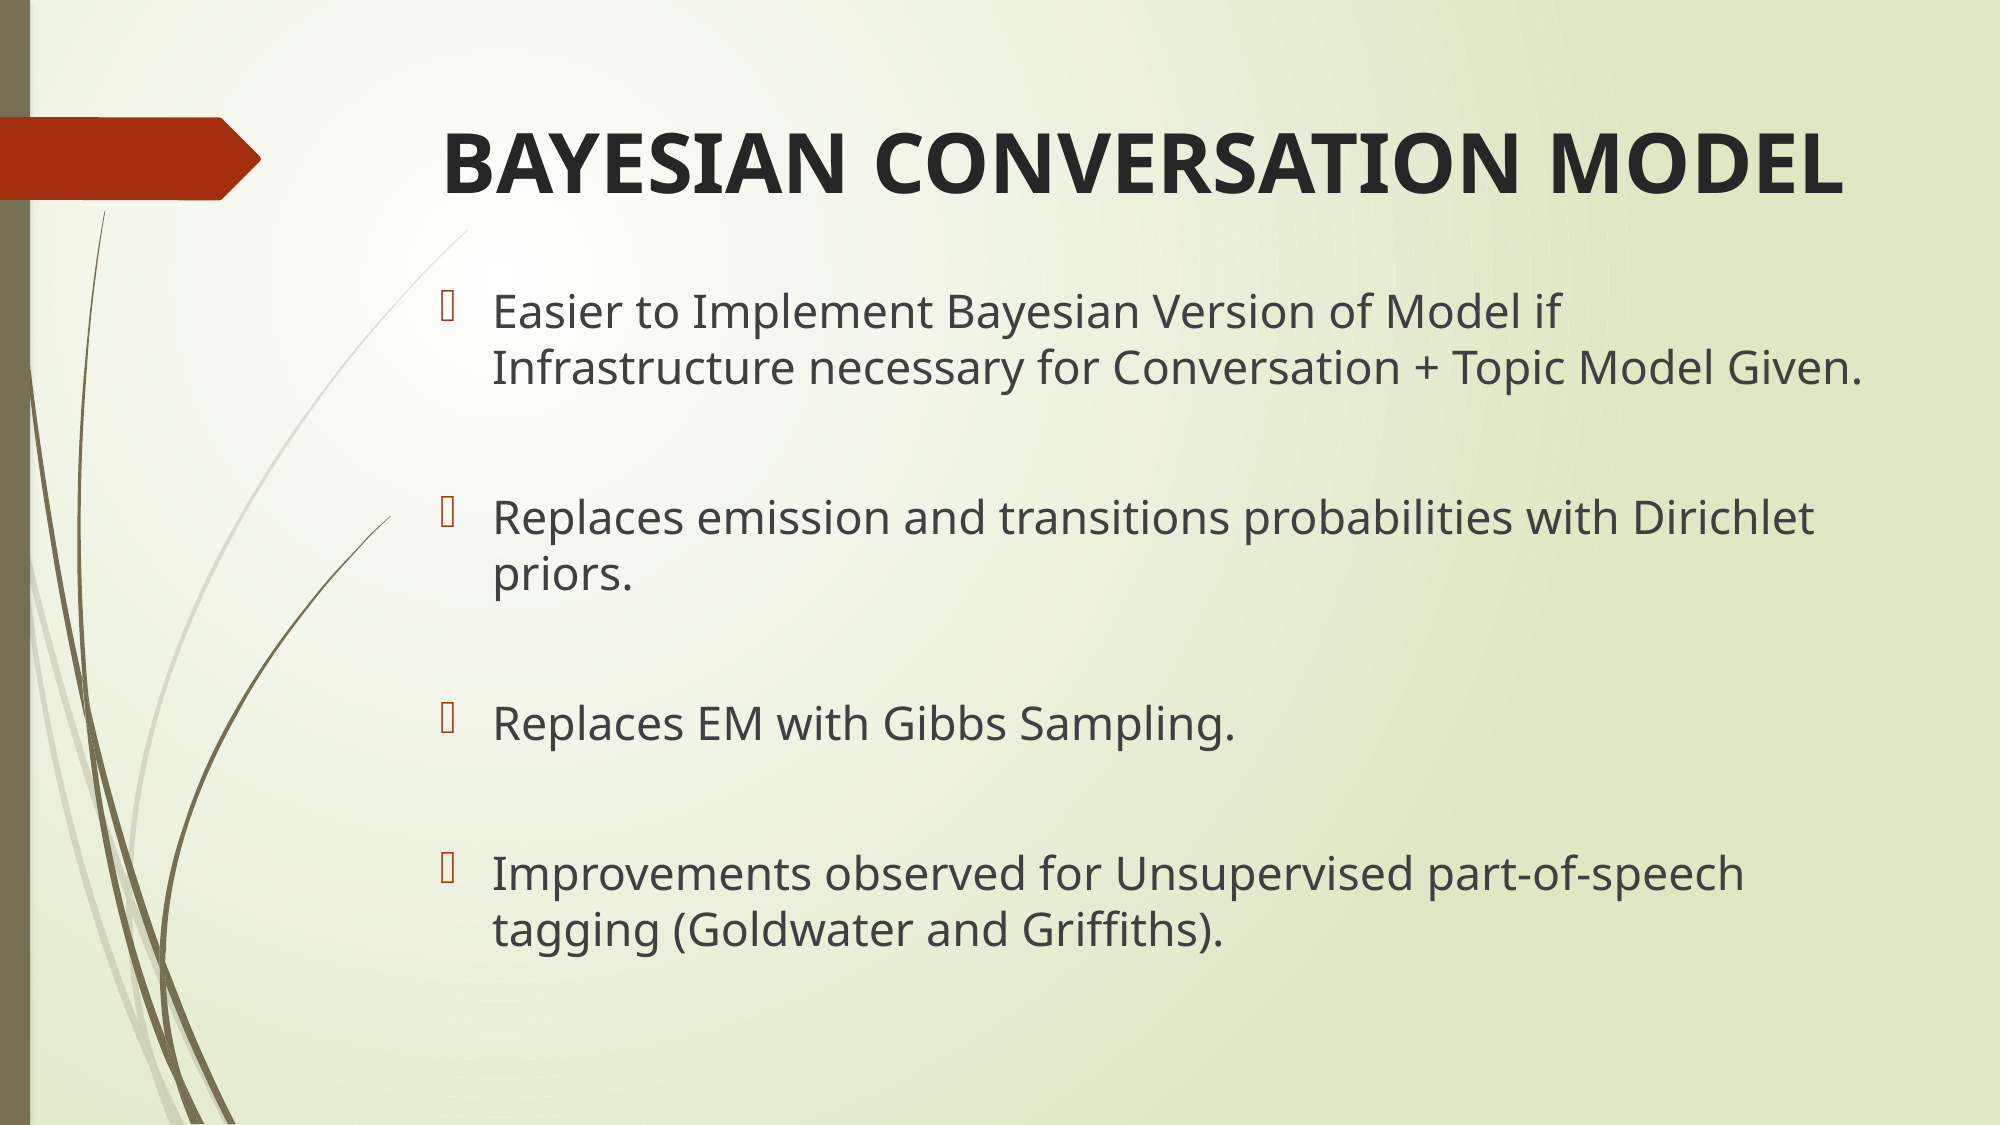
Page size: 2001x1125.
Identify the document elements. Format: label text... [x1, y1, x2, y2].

list Easier to Implement Bayesian Version of Model if Infrastructure necessary for Conversation + Topic Model Given. Replaces emission and transitions probabilities with Dirichlet priors. Replaces EM with Gibbs Sampling. Improvements observed for Unsupervised part-of-speech tagging (Goldwater and Griffiths). [424, 274, 1888, 974]
title BAYESIAN CONVERSATION MODEL [425, 102, 1888, 274]
